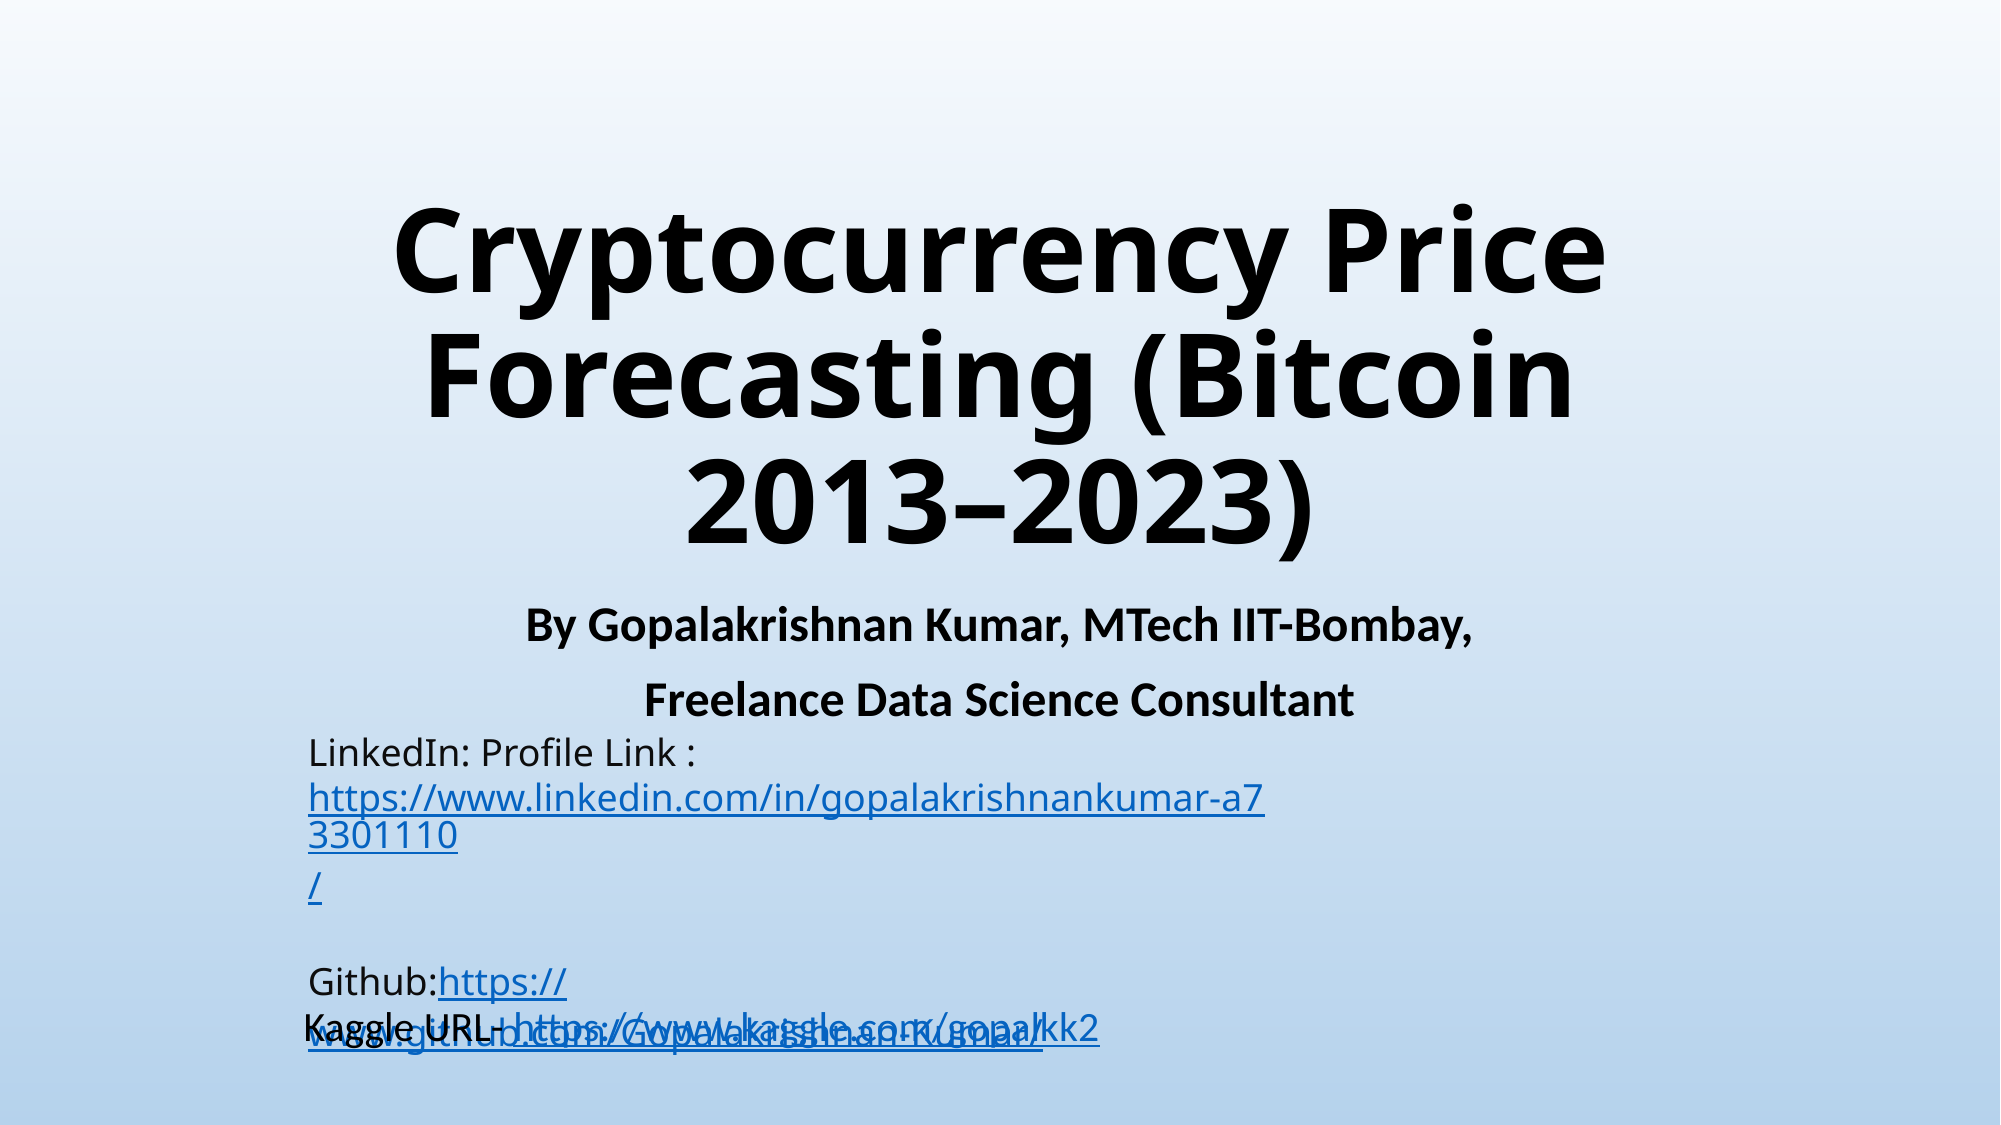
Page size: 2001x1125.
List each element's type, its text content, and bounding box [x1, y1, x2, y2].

text_box LinkedIn: Profile Link : https://www.linkedin.com/in/gopalakrishnankumar-a73301110/ Github:https://www.github.com/Gopalakrishnan-Kumar/ [293, 721, 1294, 992]
text_box Kaggle URL- https://www.kaggle.com/gopalkk2 [288, 992, 1298, 1108]
subtitle By Gopalakrishnan Kumar, MTech IIT-Bombay, Freelance Data Science Consultant [249, 590, 1750, 863]
title Cryptocurrency Price Forecasting (Bitcoin 2013–2023) [249, 184, 1750, 576]
